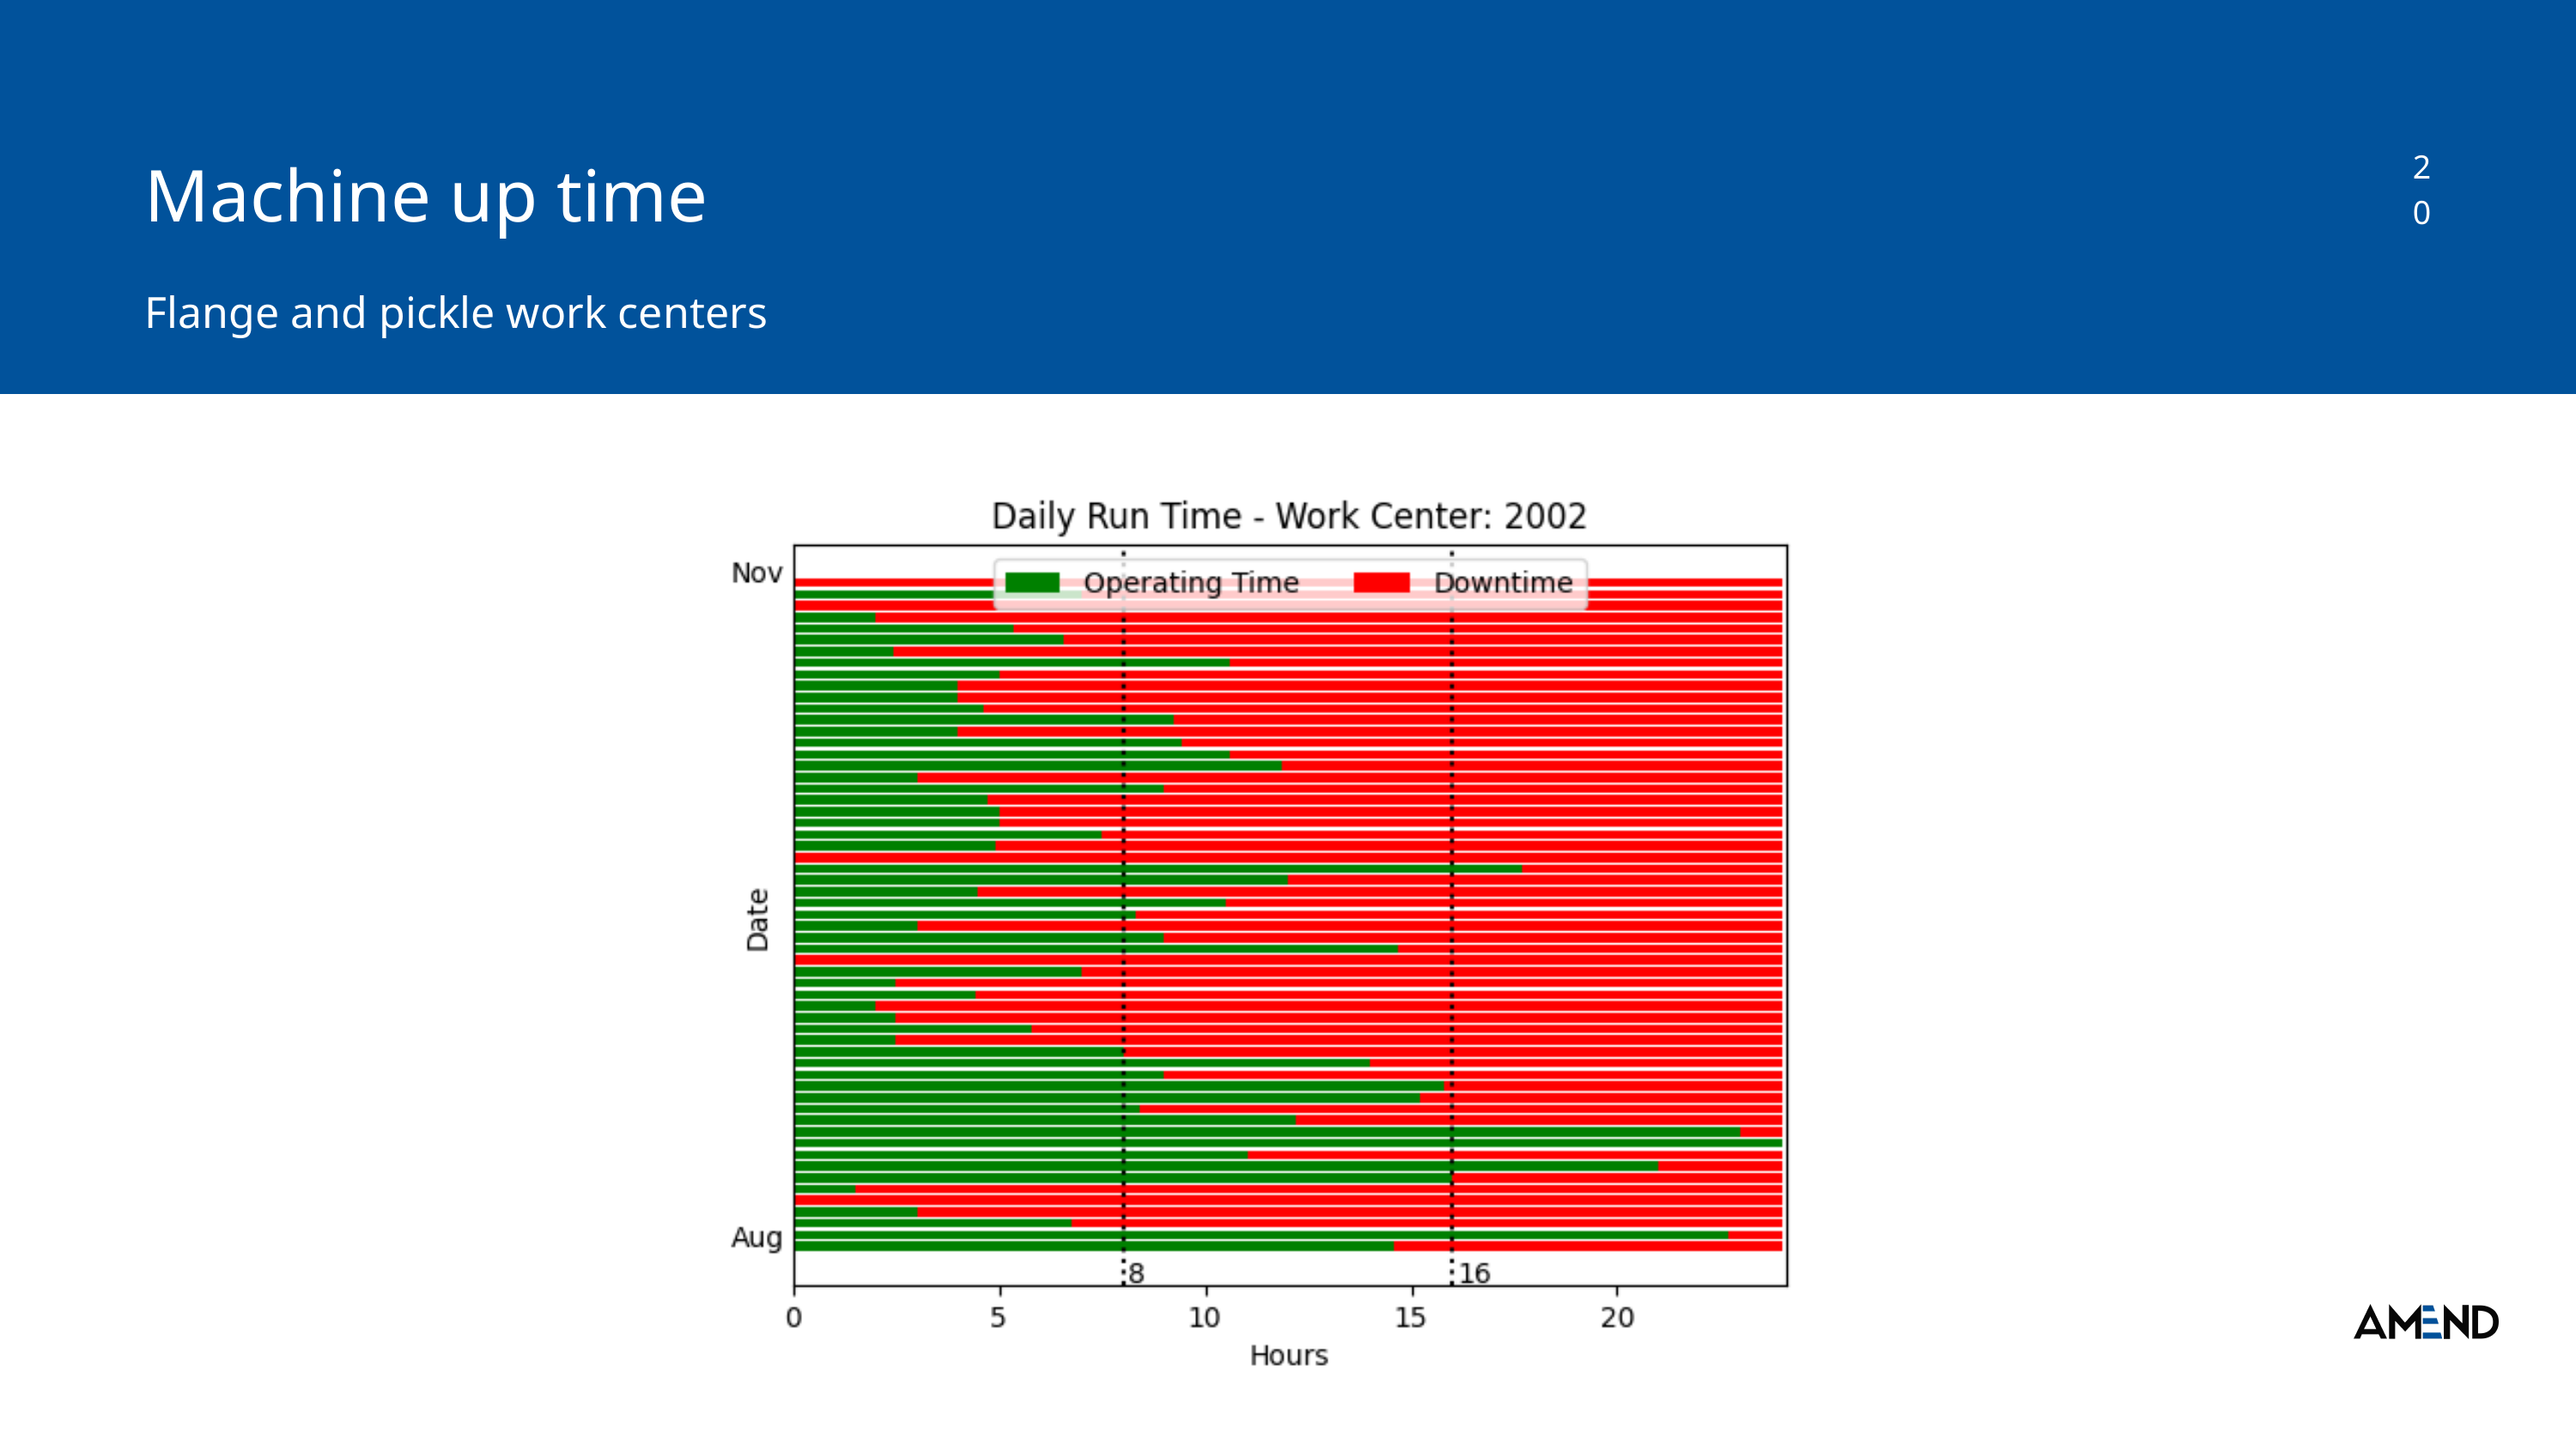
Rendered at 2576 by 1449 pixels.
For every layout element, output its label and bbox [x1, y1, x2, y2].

text_box [0, 0, 2576, 395]
picture [2338, 1253, 2514, 1390]
picture [712, 479, 1805, 1390]
